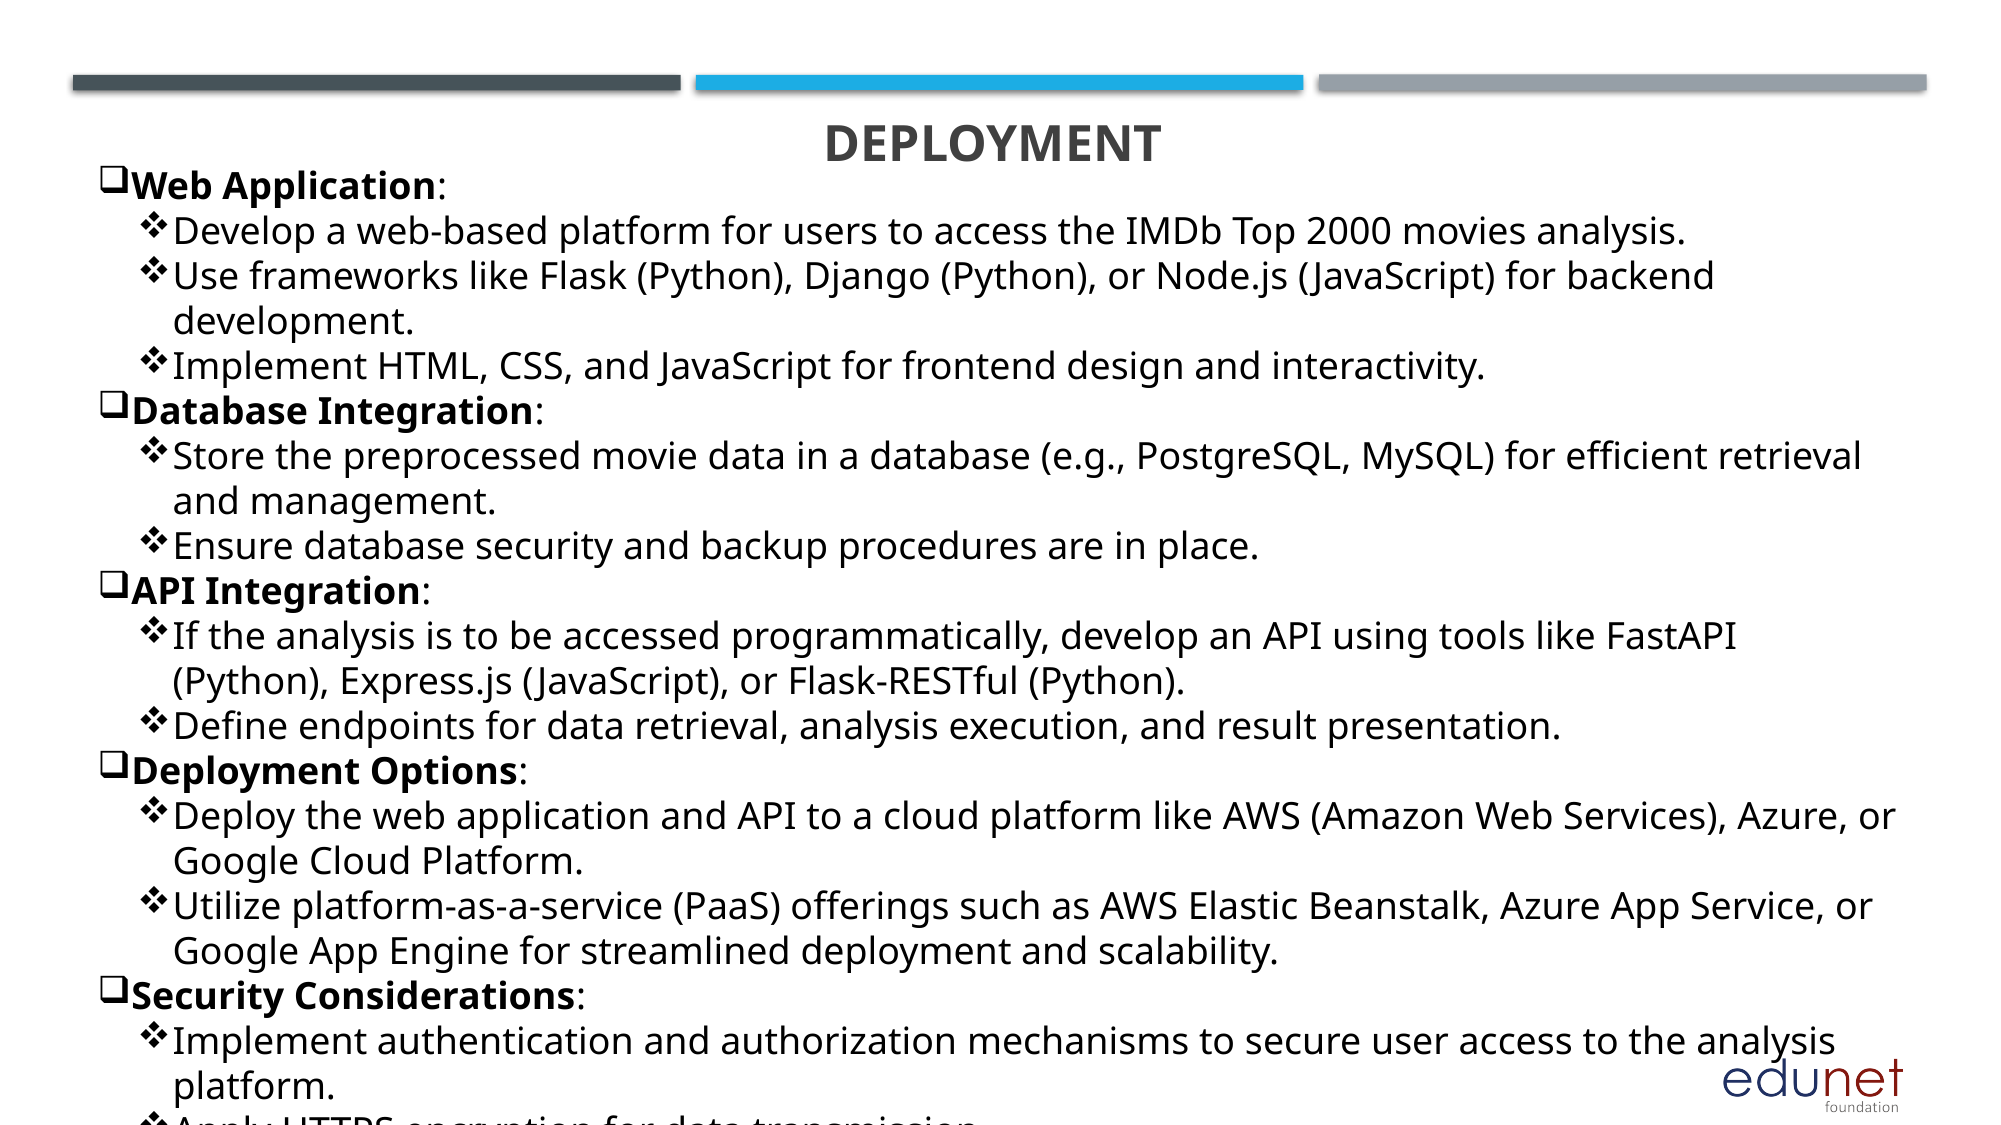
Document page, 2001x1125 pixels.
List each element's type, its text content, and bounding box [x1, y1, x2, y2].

text_box Web Application: Develop a web-based platform for users to access the IMDb Top 2000 movies analysis. Use frameworks like Flask (Python), Django (Python), or Node.js (JavaScript) for backend development. Implement HTML, CSS, and JavaScript for frontend design and interactivity. Database Integration: Store the preprocessed movie data in a database (e.g., PostgreSQL, MySQL) for efficient retrieval and management. Ensure database security and backup procedures are in place. API Integration: If the analysis is to be accessed programmatically, develop an API using tools like FastAPI (Python), Express.js (JavaScript), or Flask-RESTful (Python). Define endpoints for data retrieval, analysis execution, and result presentation. Deployment Options: Deploy the web application and API to a cloud platform like AWS (Amazon Web Services), Azure, or Google Cloud Platform. Utilize platform-as-a-service (PaaS) offerings such as AWS Elastic Beanstalk, Azure App Service, or Google App Engine for streamlined deployment and scalability. Security Considerations: Implement authentication and authorization mechanisms to secure user access to the analysis platform. Apply HTTPS encryption for data transmission. Regularly audit and update security measures to protect against vulnerabilities. [83, 154, 1918, 1125]
title Deployment [95, 92, 1905, 154]
